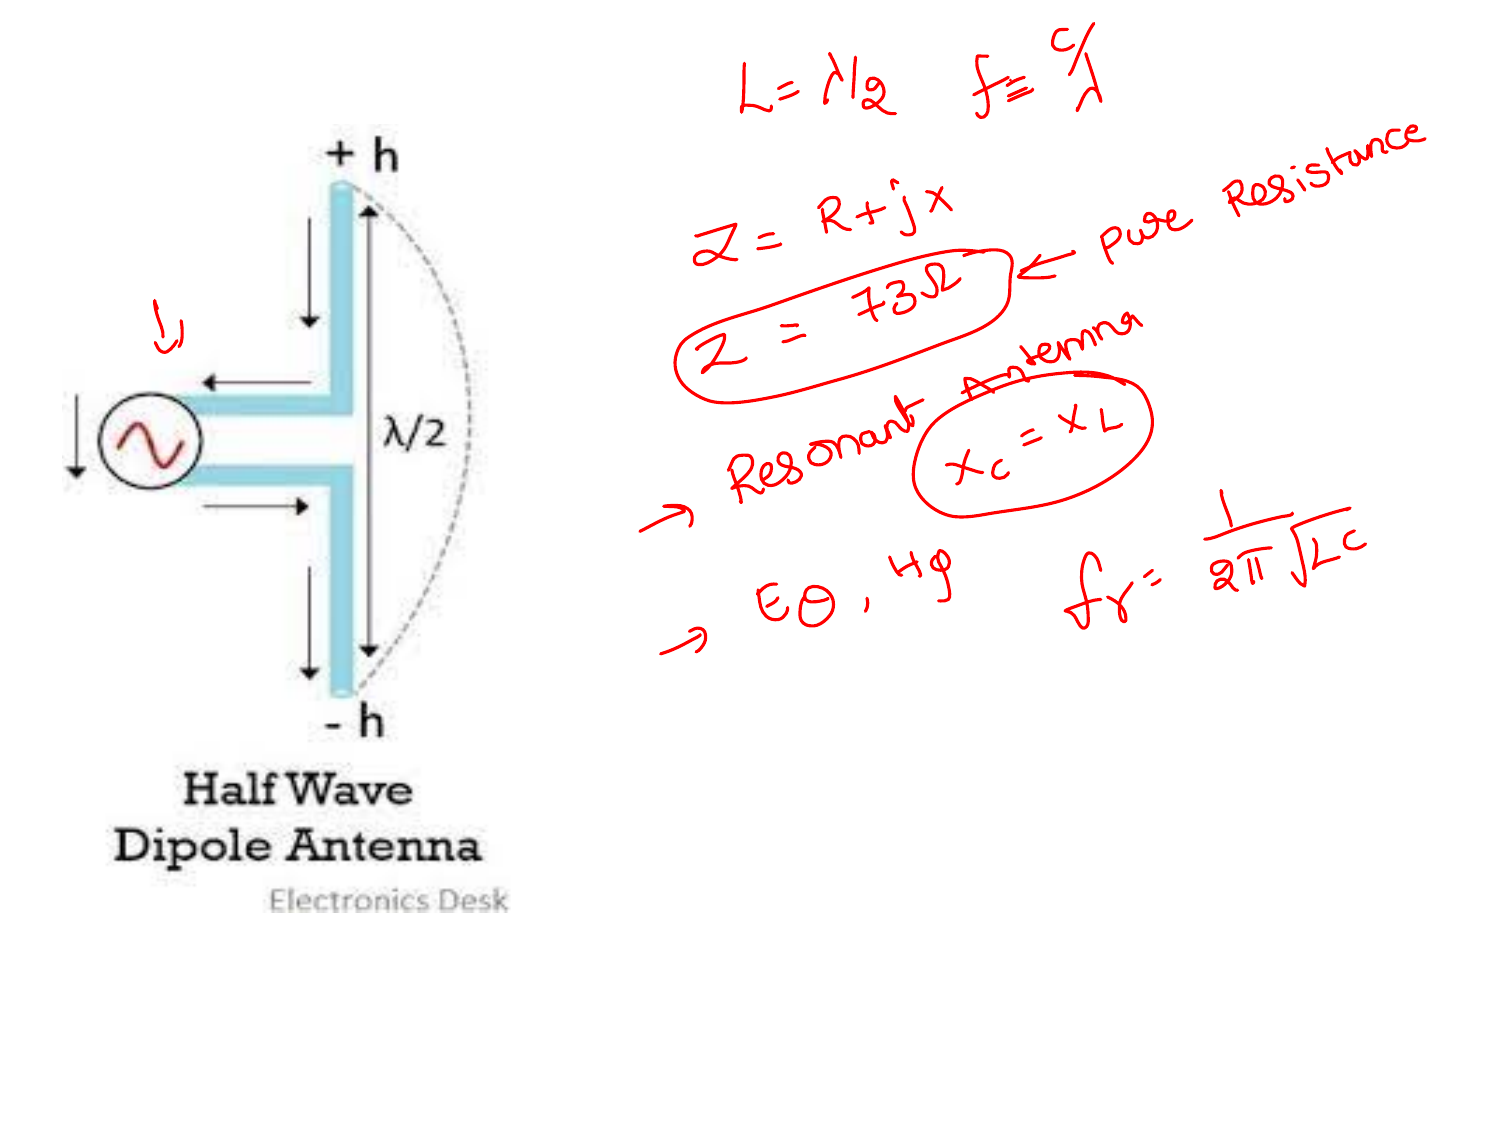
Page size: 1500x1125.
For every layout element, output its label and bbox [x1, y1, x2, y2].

picture [62, 124, 526, 913]
